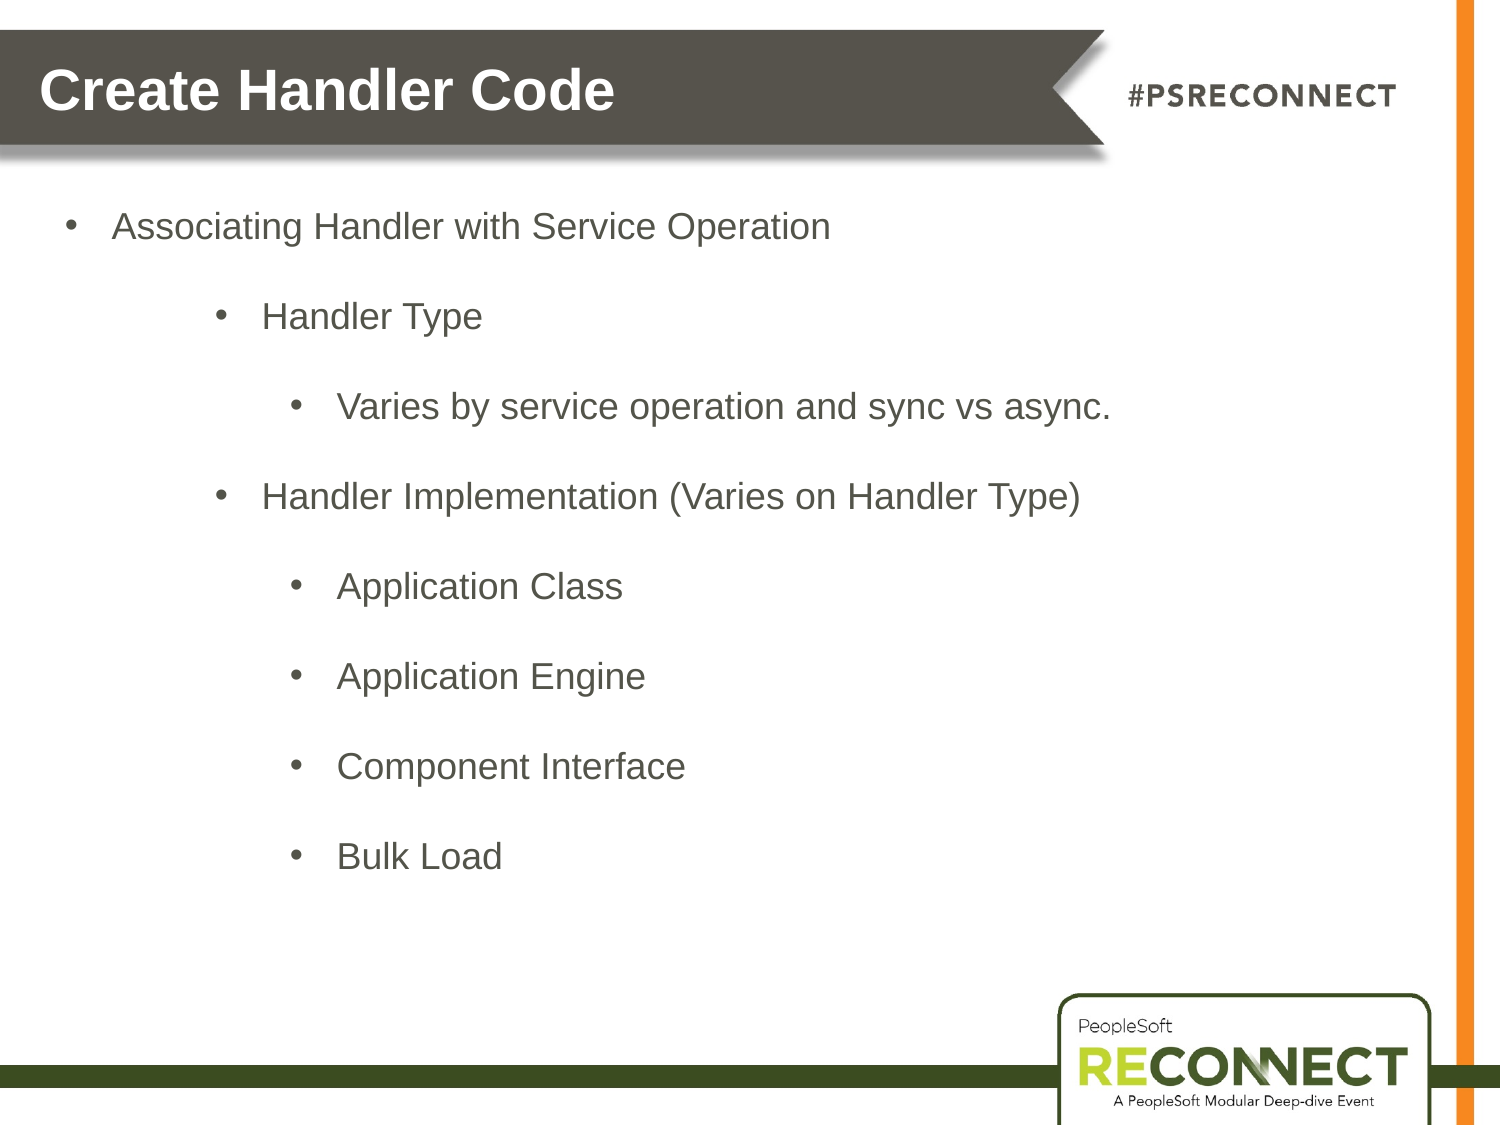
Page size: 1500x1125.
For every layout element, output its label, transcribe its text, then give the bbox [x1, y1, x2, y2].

picture [0, 0, 1500, 1125]
text_box Create Handler Code [24, 44, 988, 133]
text_box Associating Handler with Service Operation Handler Type Varies by service operation and sync vs async. Handler Implementation (Varies on Handler Type) Application Class Application Engine Component Interface Bulk Load [49, 149, 1400, 885]
